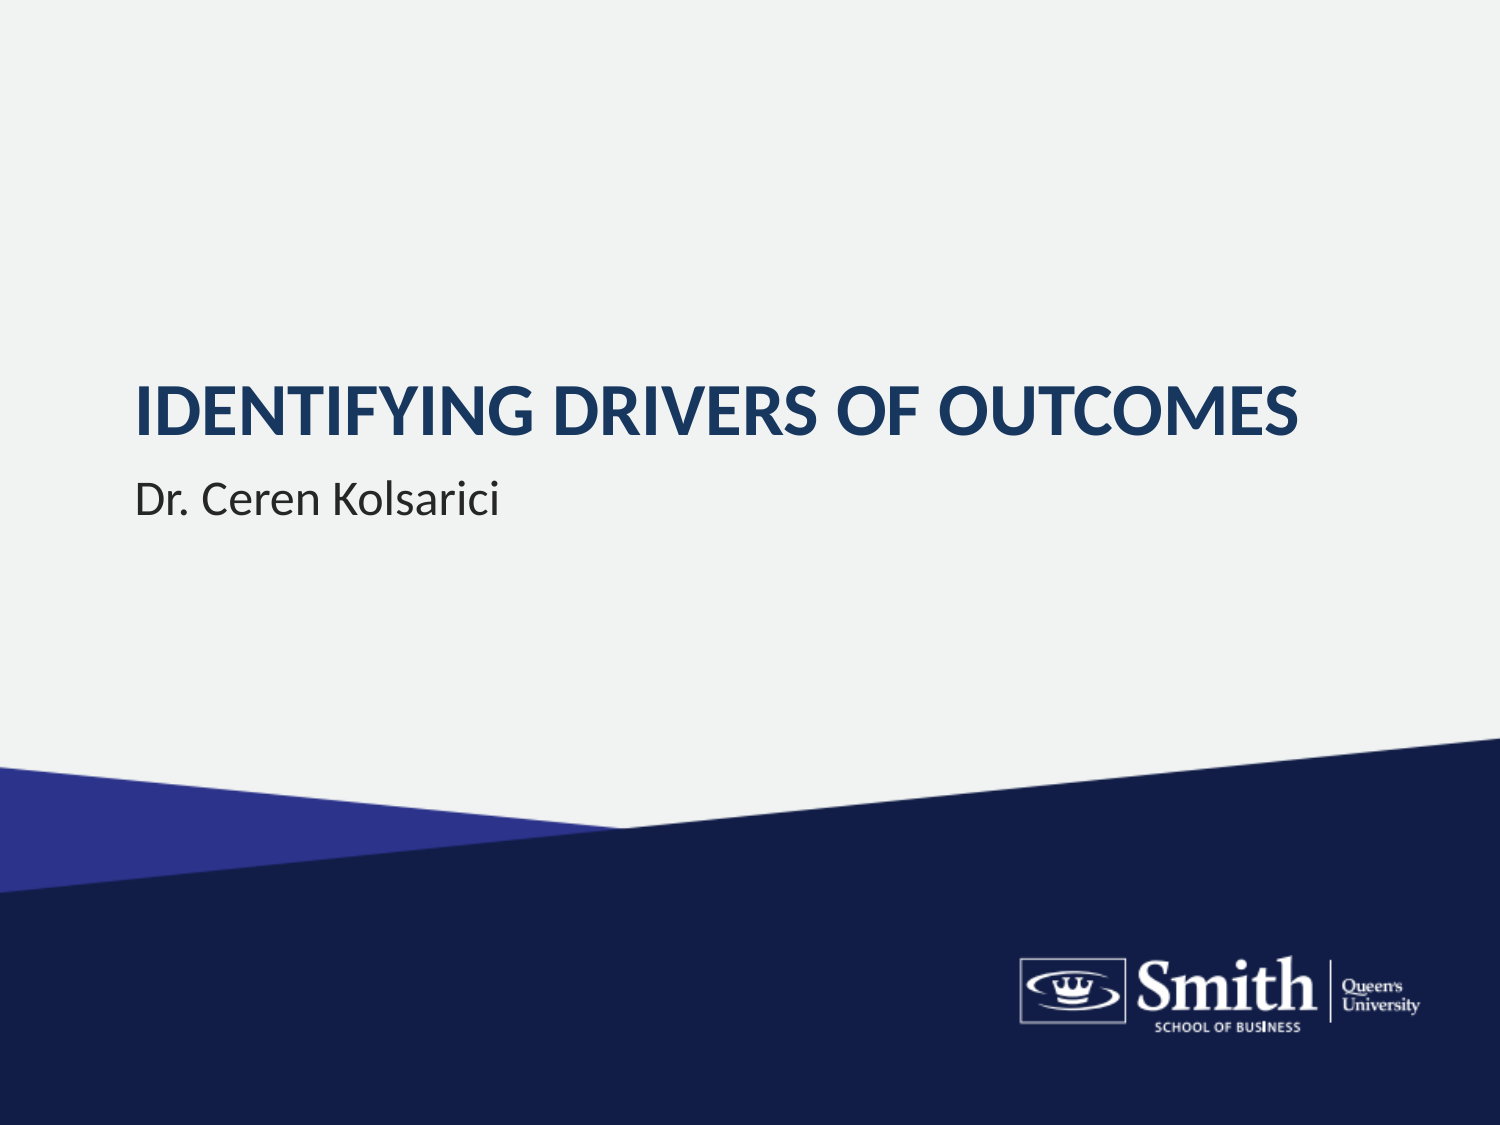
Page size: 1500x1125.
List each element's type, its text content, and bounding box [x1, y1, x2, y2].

subtitle Dr. Ceren Kolsarici [134, 457, 1376, 534]
title IDENTIFYING DRIVERS OF OUTCOMES [134, 232, 1373, 457]
